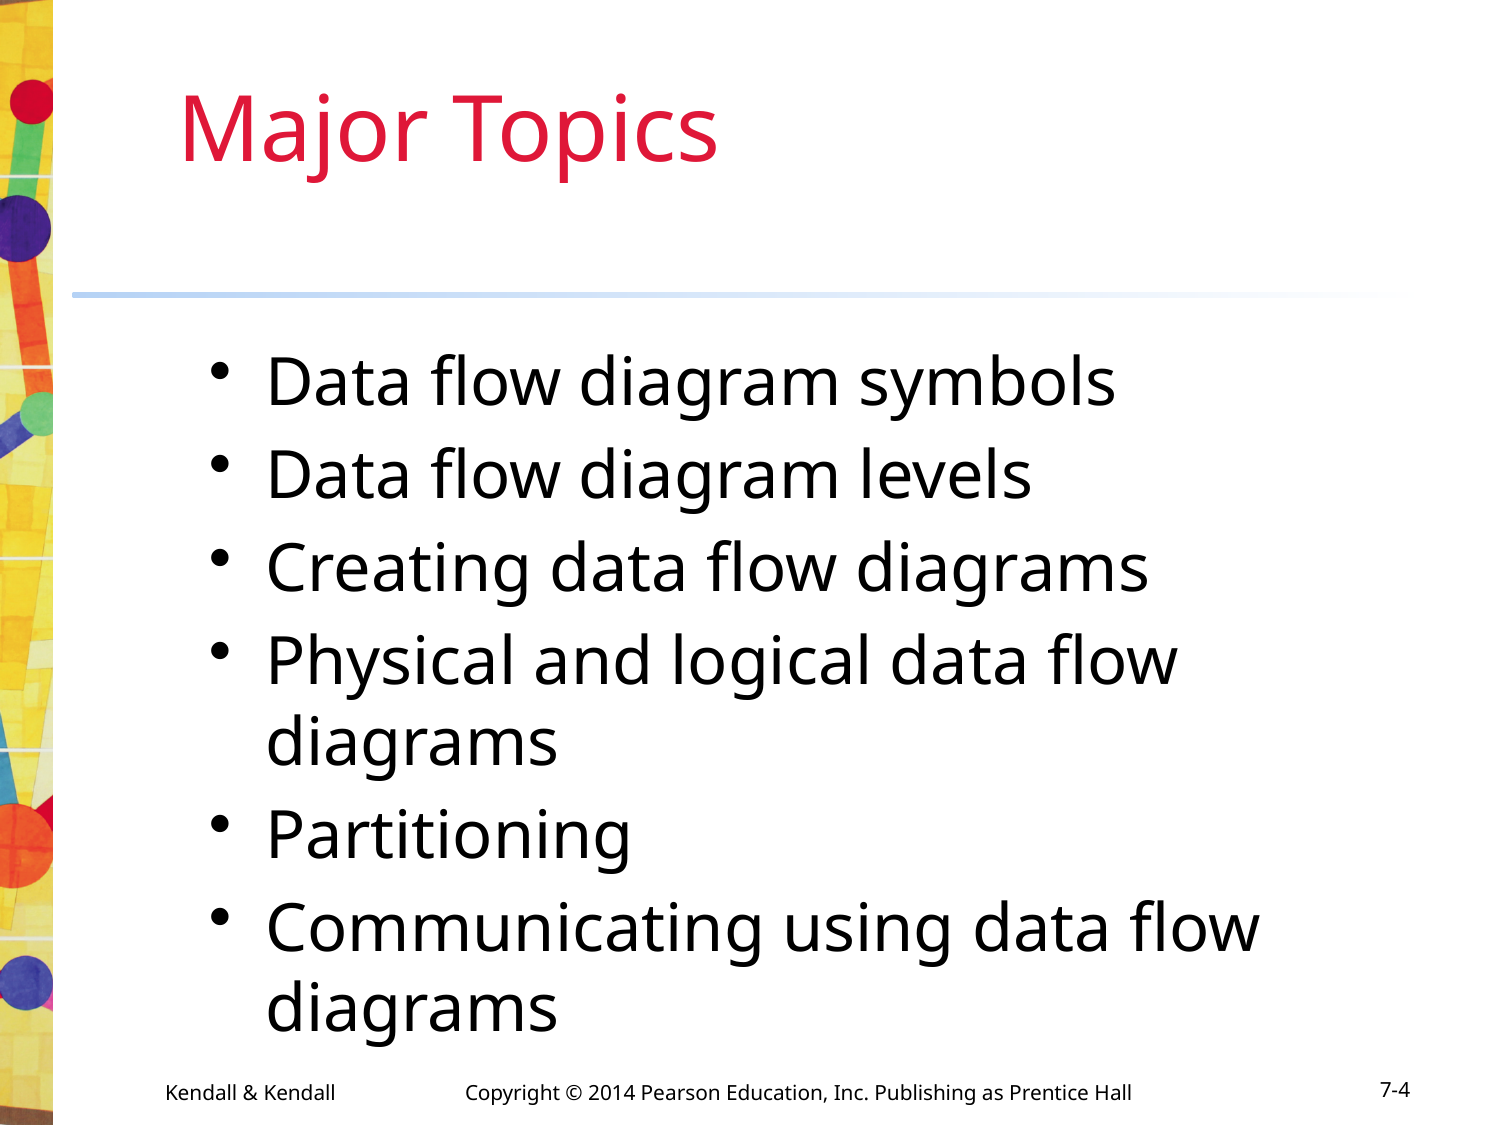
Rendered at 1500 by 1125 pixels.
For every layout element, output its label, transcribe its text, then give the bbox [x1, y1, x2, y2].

picture [0, 0, 53, 1125]
slide_number Kendall & Kendall Copyright © 2014 Pearson Education, Inc. Publishing as Prentice Hall [150, 1037, 1112, 1113]
title Major Topics [162, 62, 1455, 251]
slide_number 7-4 [1112, 1037, 1425, 1113]
list Data flow diagram symbols Data flow diagram levels Creating data flow diagrams Physical and logical data flow diagrams Partitioning Communicating using data flow diagrams [193, 330, 1470, 1007]
